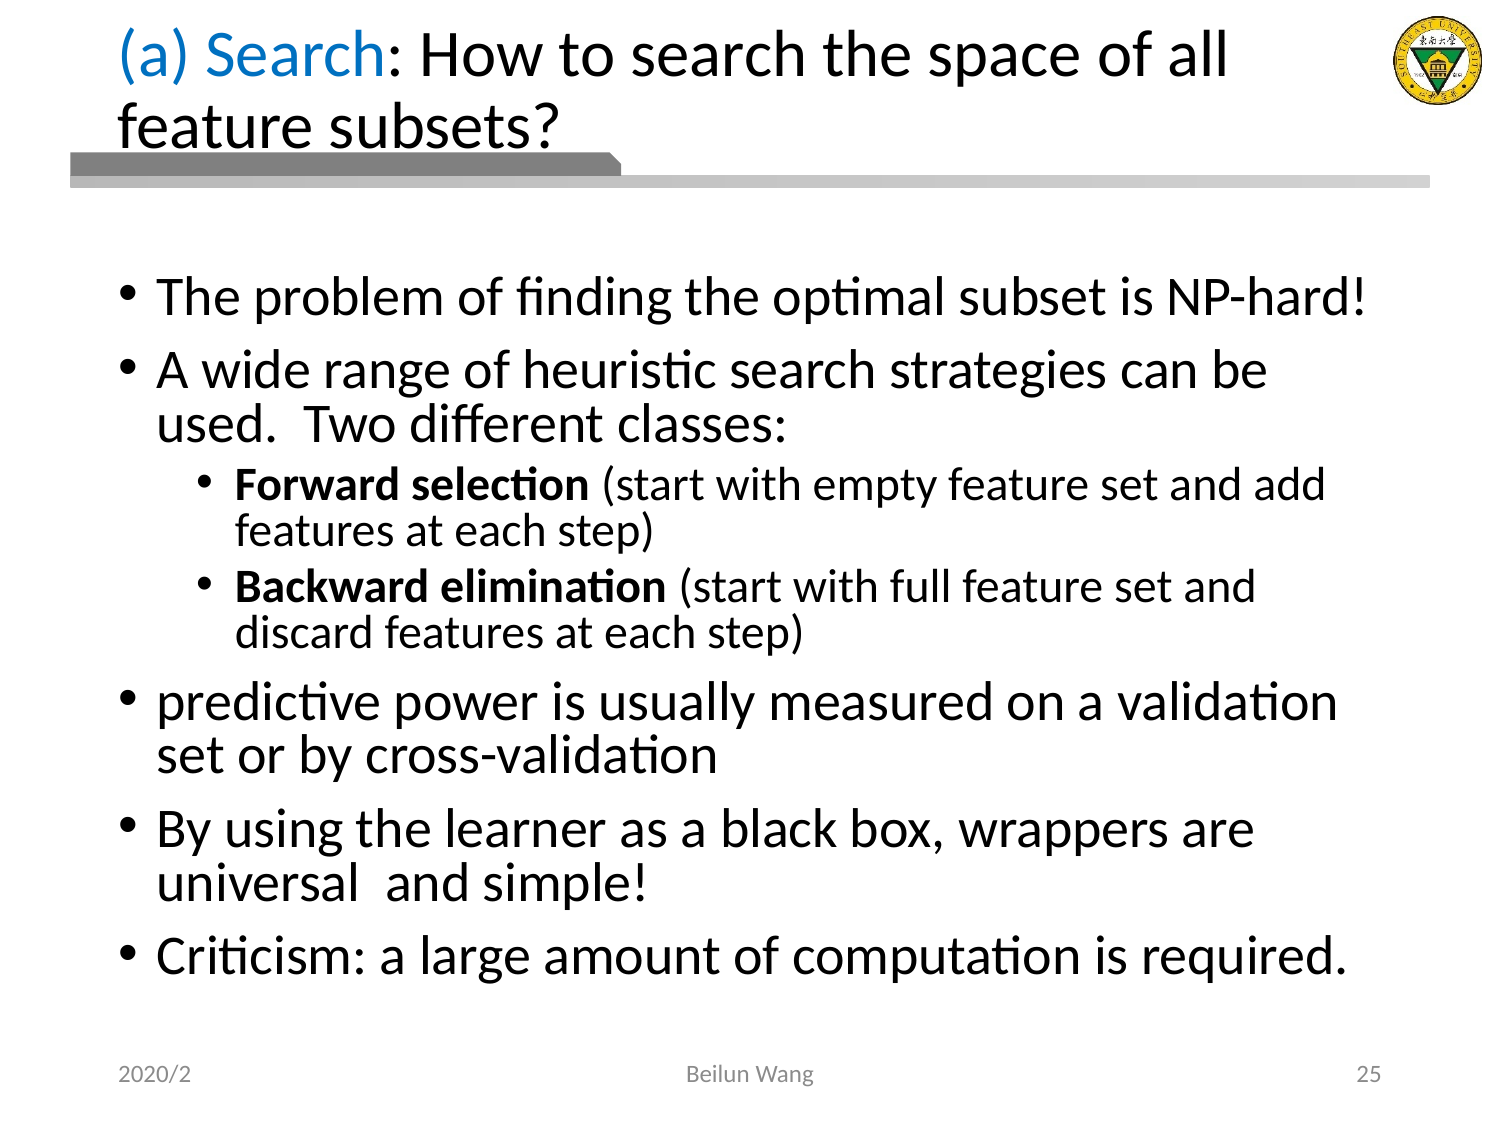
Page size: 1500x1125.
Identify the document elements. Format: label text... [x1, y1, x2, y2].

slide_number 25 [1059, 1042, 1397, 1103]
footer Beilun Wang [496, 1042, 1004, 1103]
title (a) Search: How to search the space of all feature subsets? [103, 11, 1361, 108]
slide_number 2020/2 [103, 1042, 441, 1103]
picture [1393, 16, 1482, 105]
list The problem of finding the optimal subset is NP-hard! A wide range of heuristic search strategies can be used. Two different classes: Forward selection (start with empty feature set and add features at each step) Backward elimination (start with full feature set and discard features at each step) predictive power is usually measured on a validation set or by cross-validation By using the learner as a black box, wrappers are universal and simple! Criticism: a large amount of computation is required. [103, 264, 1397, 1014]
